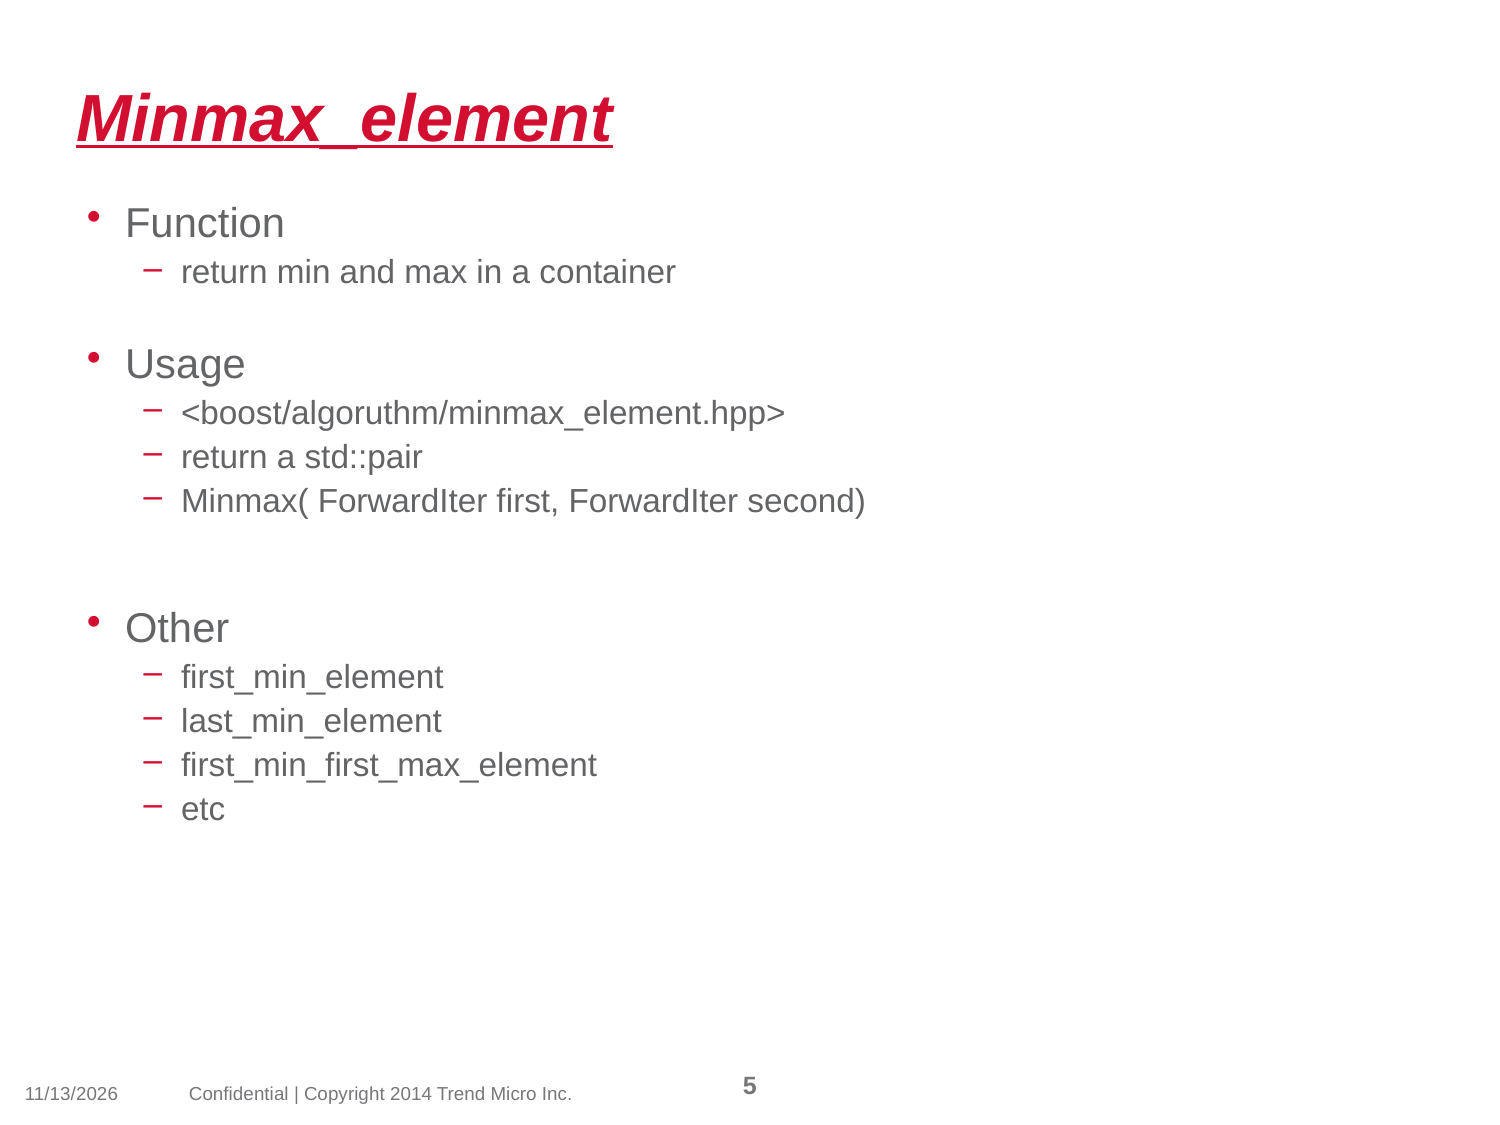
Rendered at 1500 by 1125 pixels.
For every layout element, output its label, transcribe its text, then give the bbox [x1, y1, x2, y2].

title Minmax_element [60, 75, 1390, 194]
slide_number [10, 1073, 189, 1110]
slide_number 5 [719, 1061, 781, 1108]
list Function return min and max in a container Usage <boost/algoruthm/minmax_element.hpp> return a std::pair Minmax( ForwardIter first, ForwardIter second) Other first_min_element last_min_element first_min_first_max_element etc [71, 194, 1390, 951]
footer Confidential | Copyright 2014 Trend Micro Inc. [174, 1074, 650, 1104]
